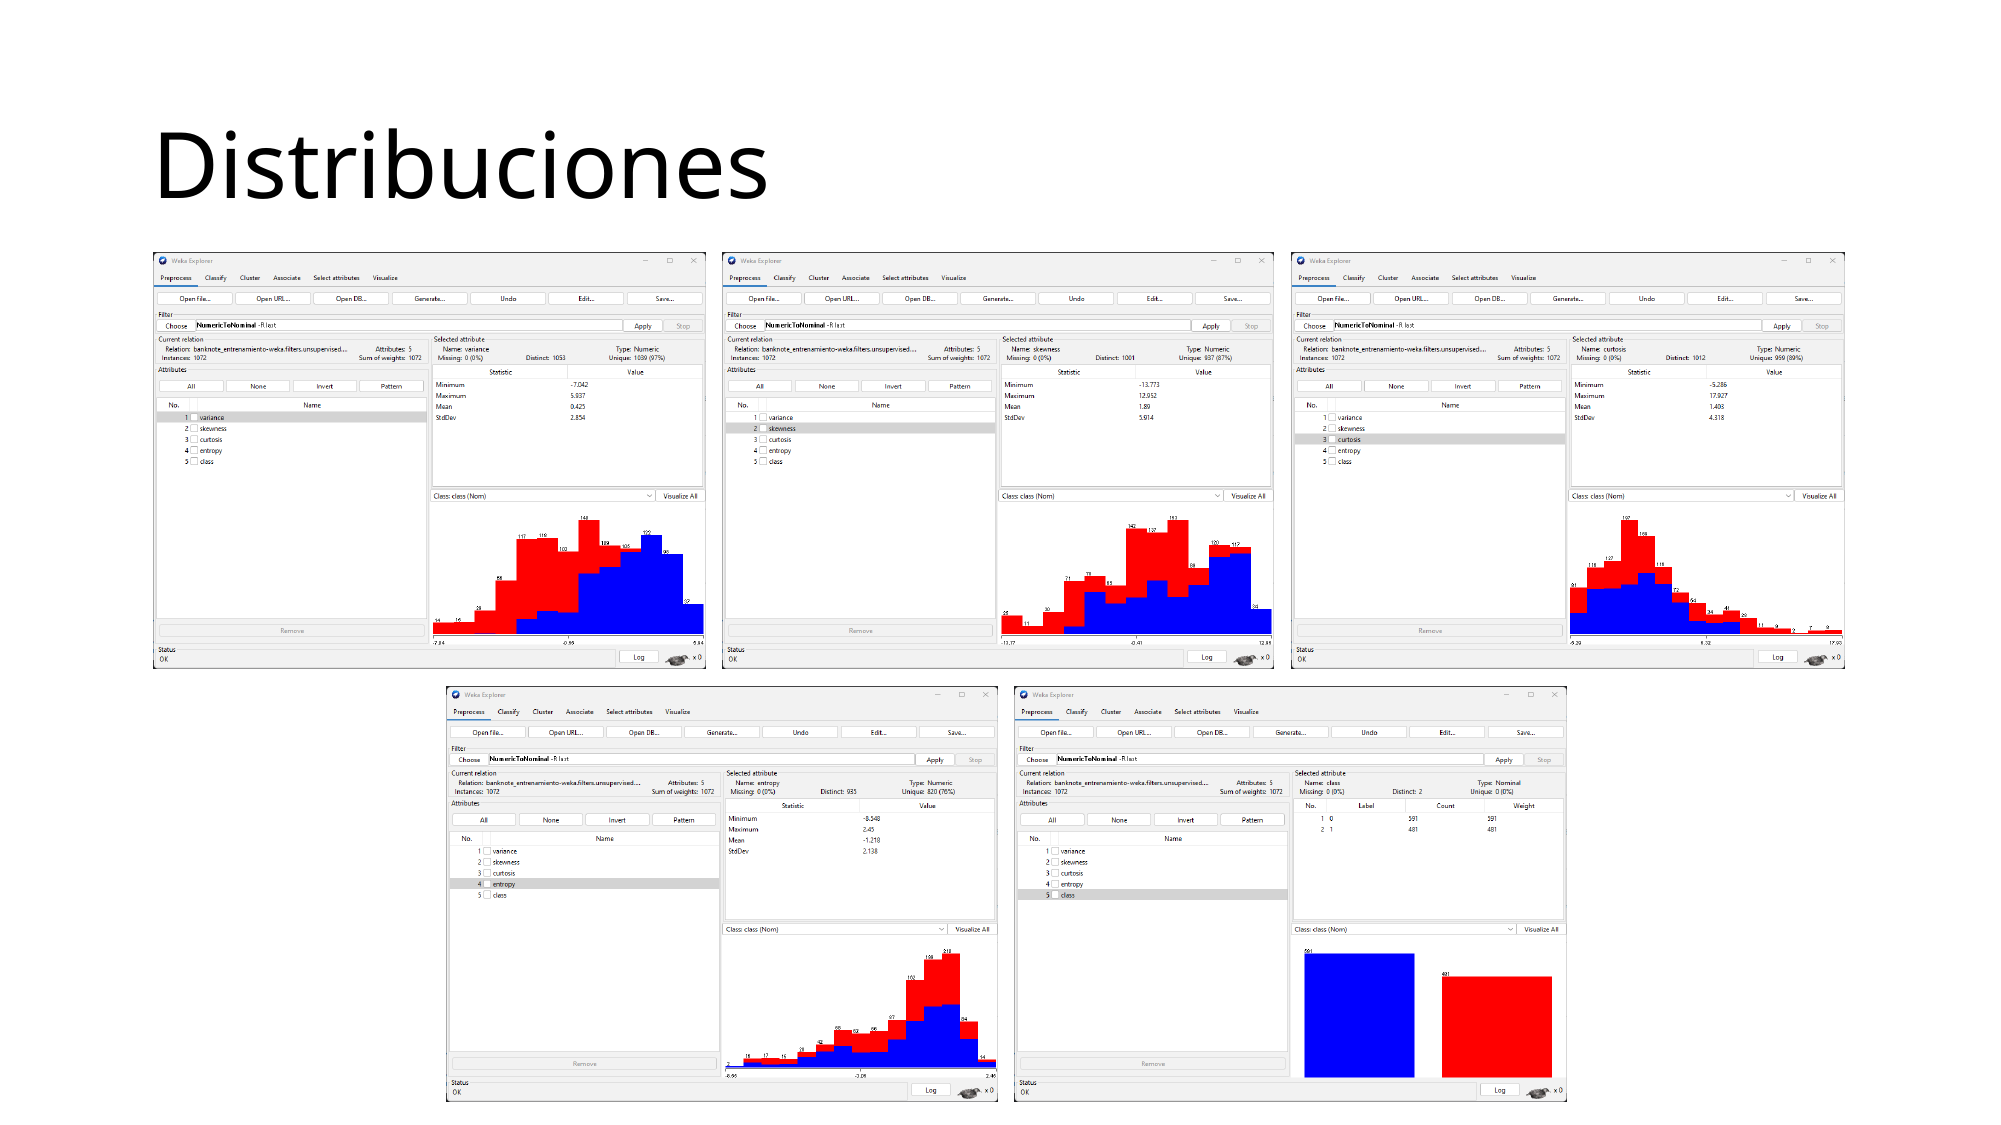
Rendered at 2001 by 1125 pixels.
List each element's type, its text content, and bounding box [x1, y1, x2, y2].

picture [721, 252, 1274, 669]
picture [153, 252, 706, 669]
picture [1014, 686, 1567, 1103]
picture [1291, 252, 1845, 669]
picture [446, 686, 998, 1103]
title Distribuciones [137, 59, 1863, 278]
